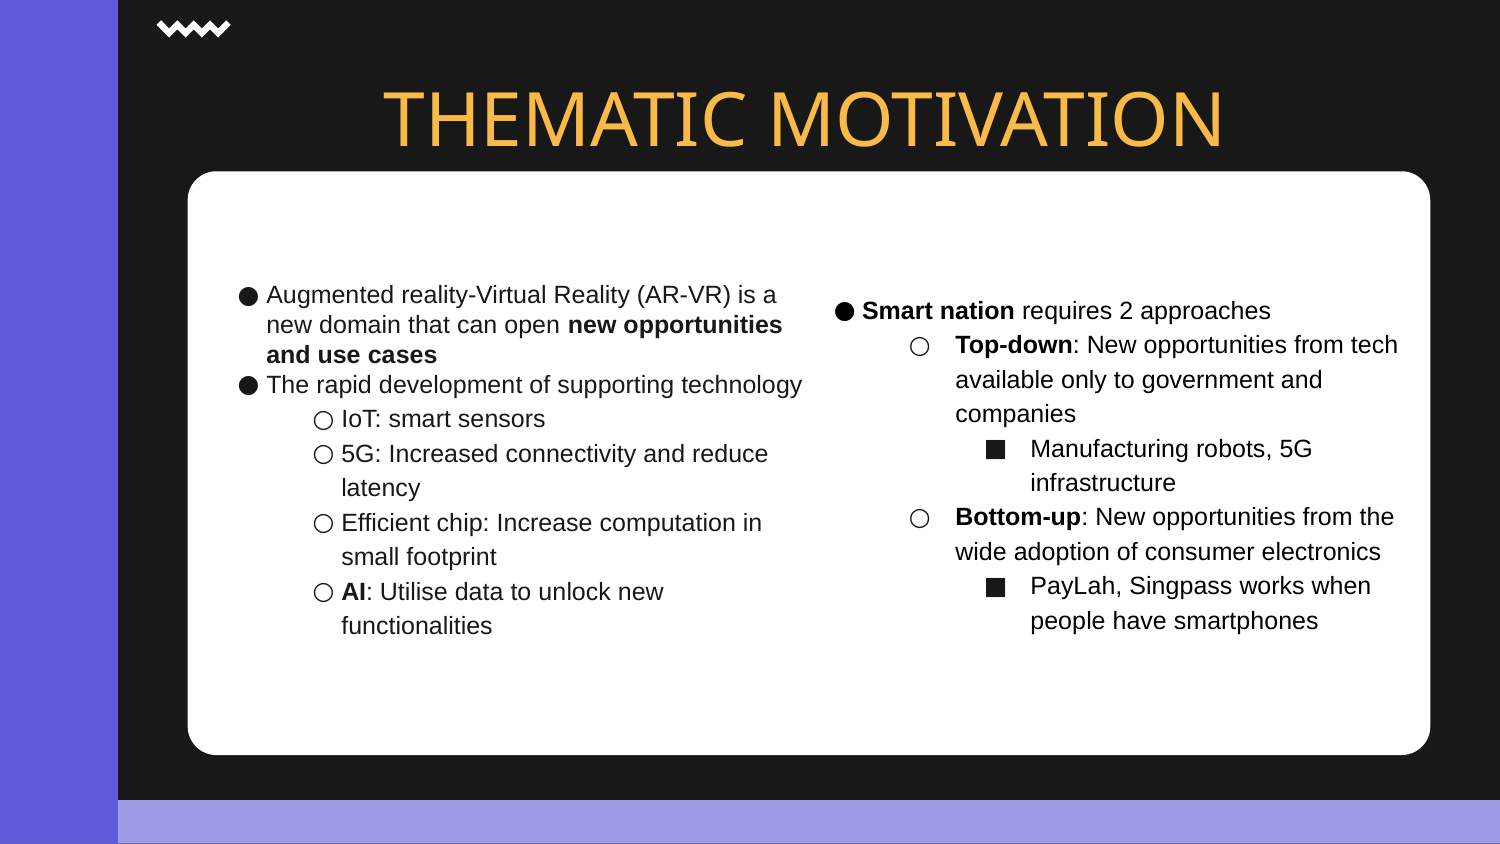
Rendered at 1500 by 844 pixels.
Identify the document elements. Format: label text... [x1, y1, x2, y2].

text_box [187, 171, 1431, 756]
text_box Smart nation requires 2 approaches Top-down: New opportunities from tech available only to government and companies Manufacturing robots, 5G infrastructure Bottom-up: New opportunities from the wide adoption of consumer electronics PayLah, Singpass works when people have smartphones [833, 252, 1412, 706]
text_box Augmented reality-Virtual Reality (AR-VR) is a new domain that can open new opportunities and use cases The rapid development of supporting technology IoT: smart sensors 5G: Increased connectivity and reduce latency Efficient chip: Increase computation in small footprint AI: Utilise data to unlock new functionalities [237, 247, 815, 701]
title THEMATIC MOTIVATION [243, 69, 1387, 164]
